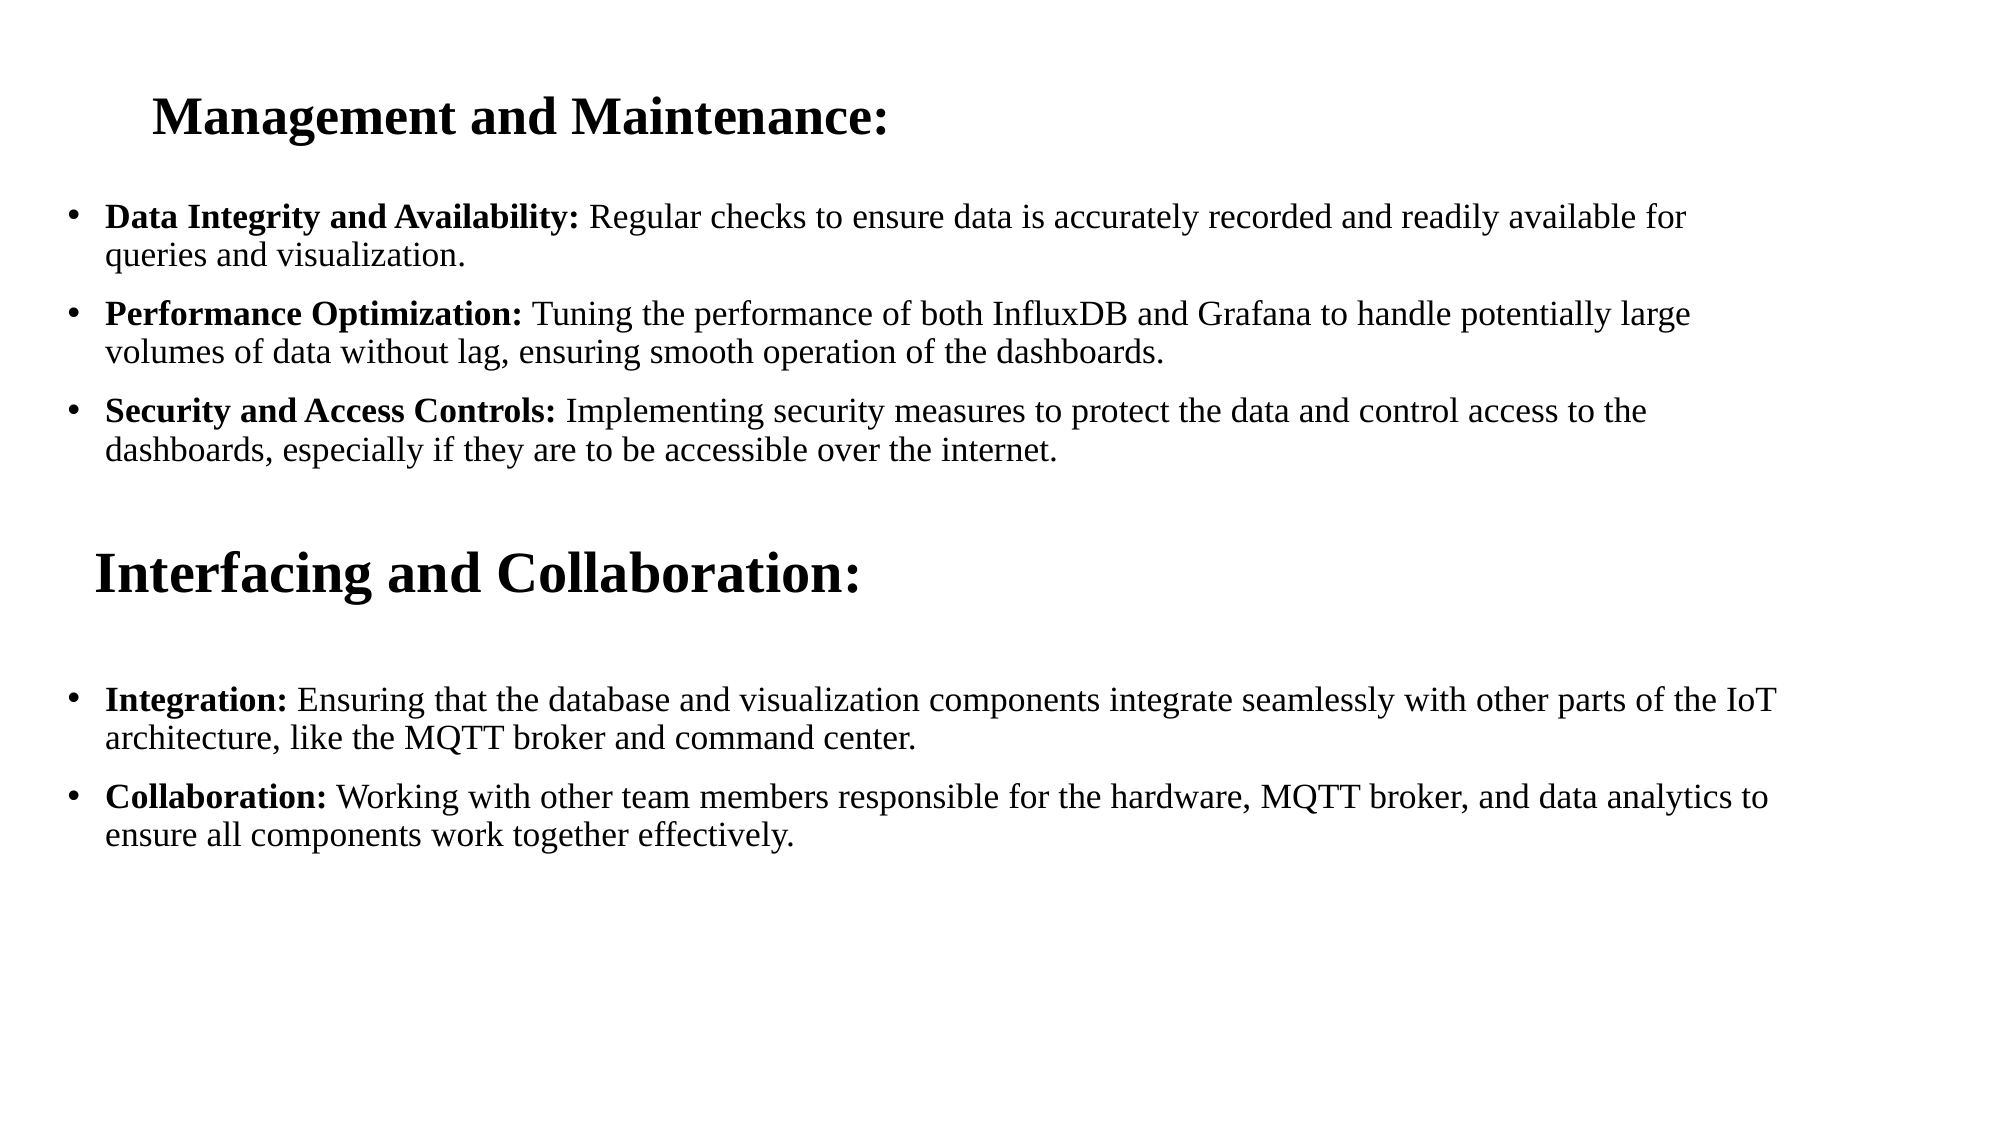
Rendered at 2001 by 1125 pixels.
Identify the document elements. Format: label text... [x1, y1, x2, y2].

text_box Interfacing and Collaboration: [79, 517, 896, 631]
text_box Integration: Ensuring that the database and visualization components integrate seamlessly with other parts of the IoT architecture, like the MQTT broker and command center. Collaboration: Working with other team members responsible for the hardware, MQTT broker, and data analytics to ensure all components work together effectively. [52, 673, 1796, 899]
list Data Integrity and Availability: Regular checks to ensure data is accurately recorded and readily available for queries and visualization. Performance Optimization: Tuning the performance of both InfluxDB and Grafana to handle potentially large volumes of data without lag, ensuring smooth operation of the dashboards. Security and Access Controls: Implementing security measures to protect the data and control access to the dashboards, especially if they are to be accessible over the internet. [52, 190, 1776, 503]
title Management and Maintenance: [137, 59, 932, 175]
